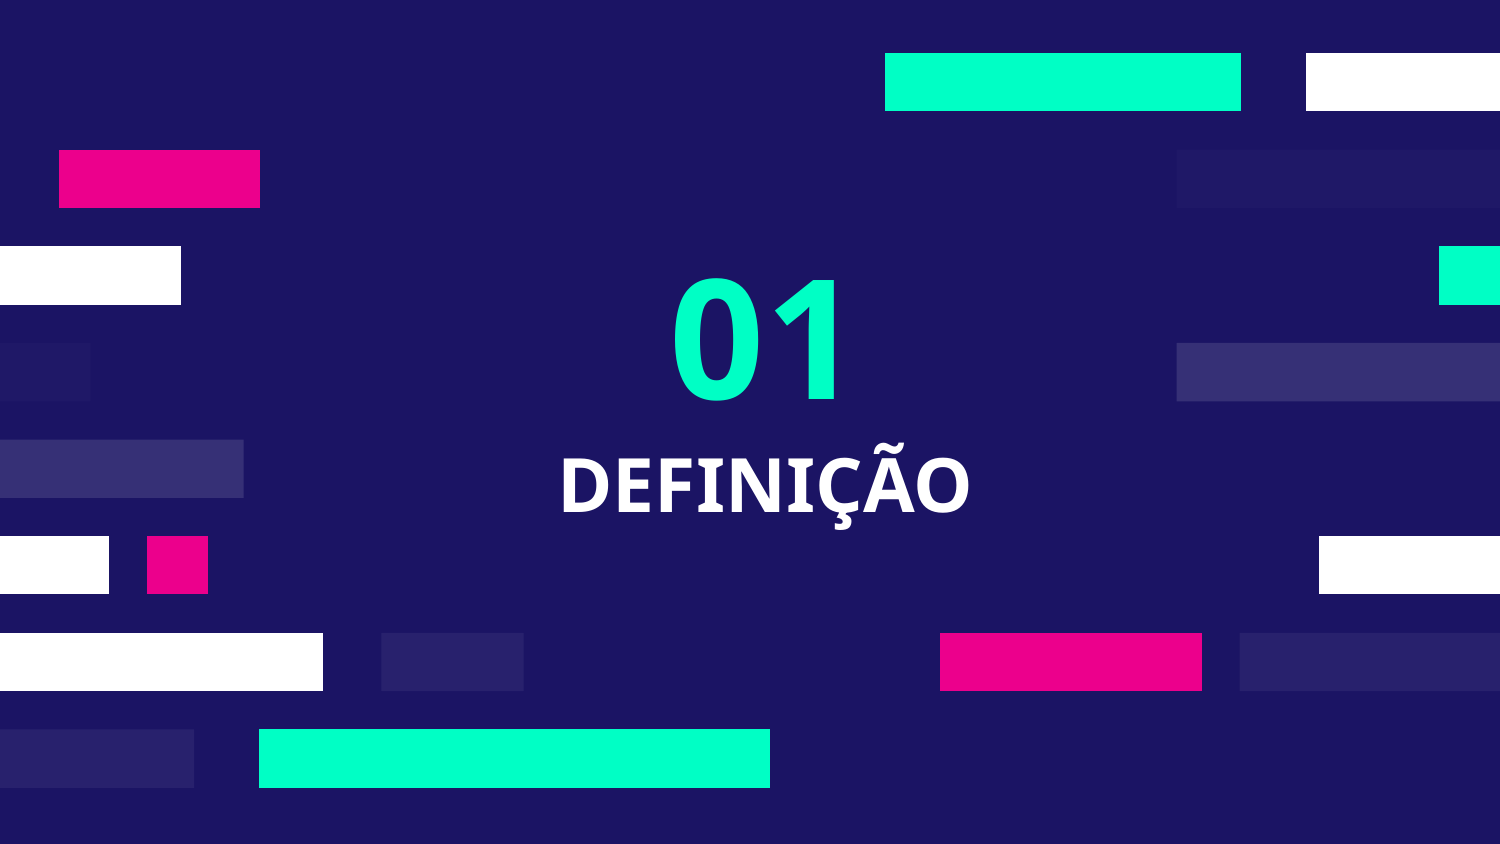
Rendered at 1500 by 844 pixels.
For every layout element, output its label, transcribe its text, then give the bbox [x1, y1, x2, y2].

title DEFINIÇÃO [74, 445, 1457, 519]
title 01 [74, 352, 1457, 434]
